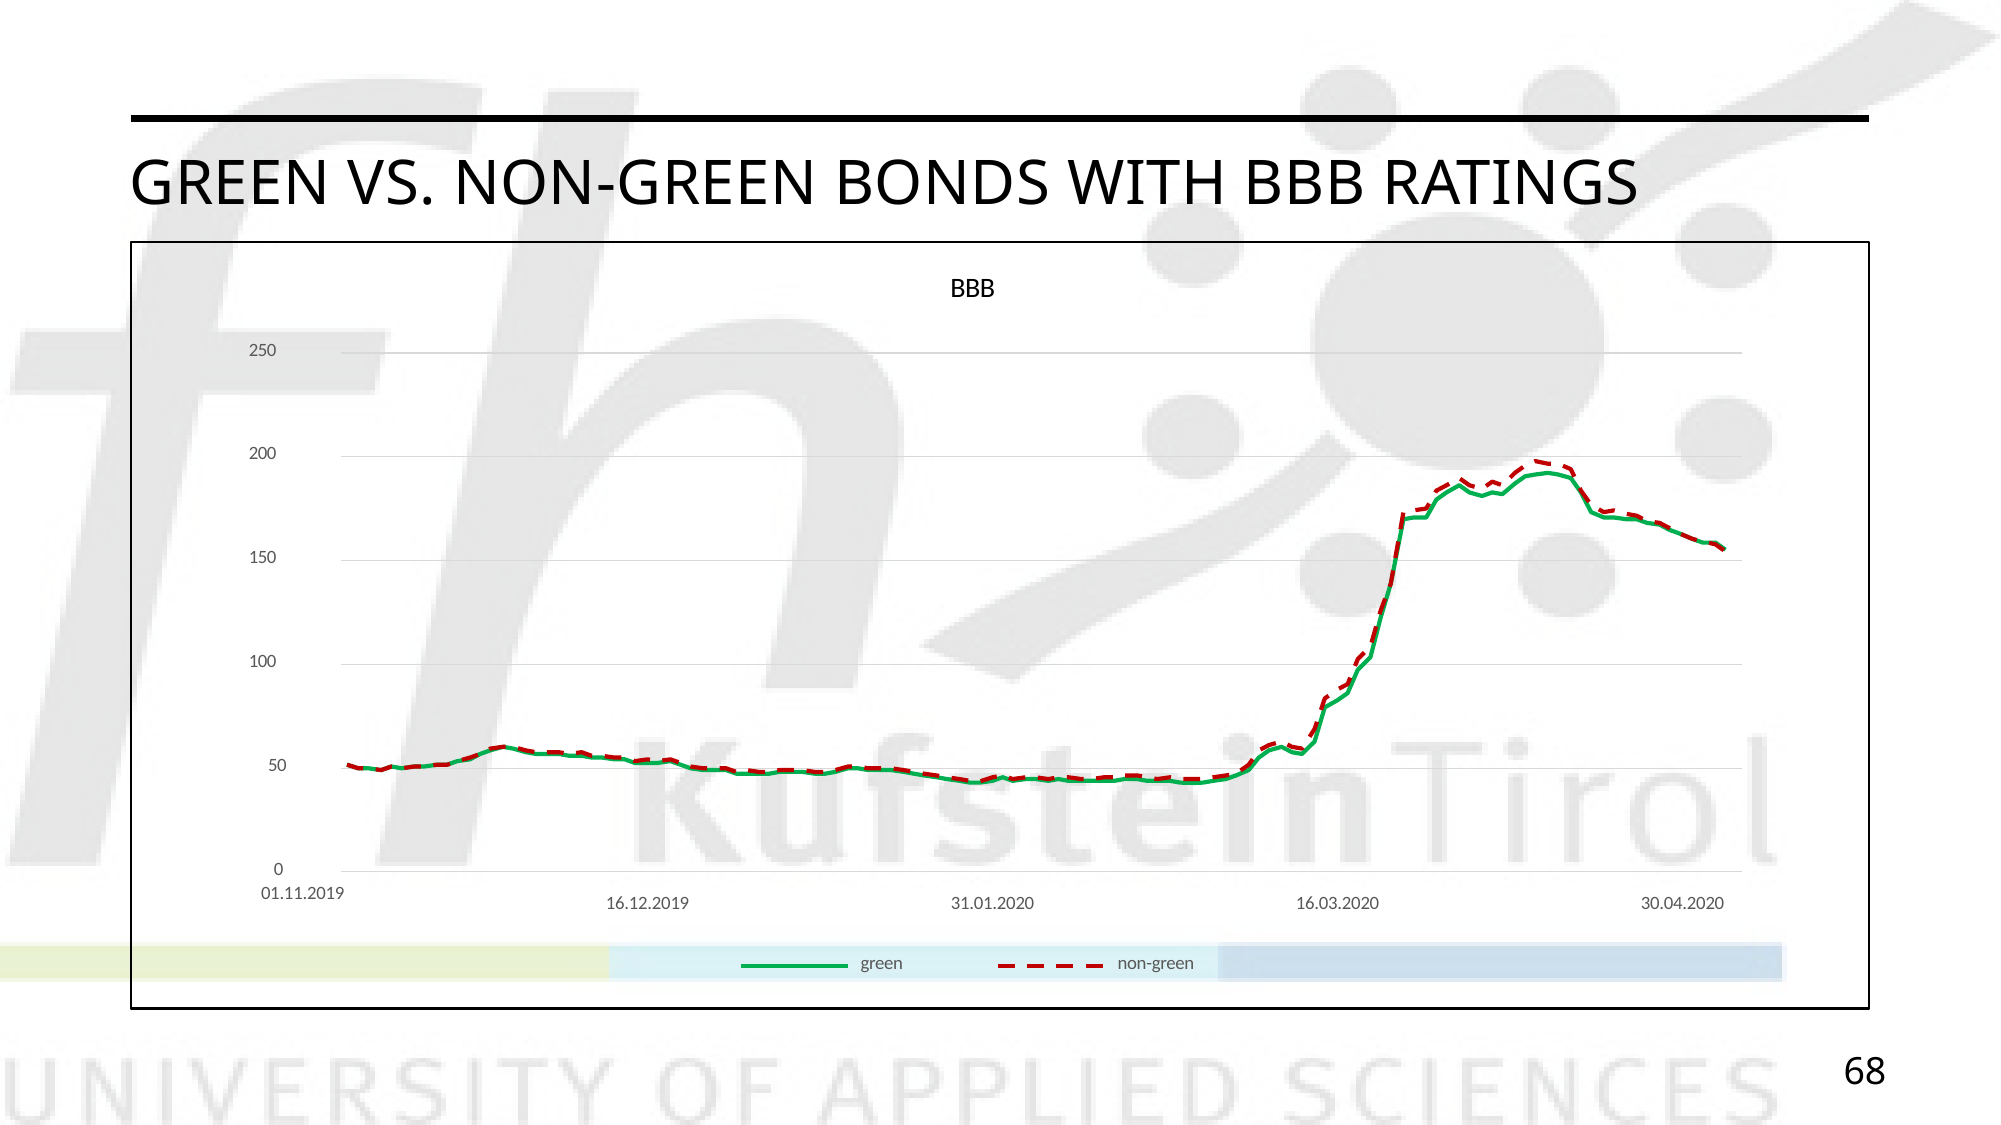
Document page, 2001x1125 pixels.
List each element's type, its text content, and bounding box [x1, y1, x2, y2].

slide_number 68 [1791, 1042, 1902, 1103]
title Green vs. non-green bonds with BBB ratings [114, 136, 1869, 227]
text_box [131, 242, 1869, 1010]
